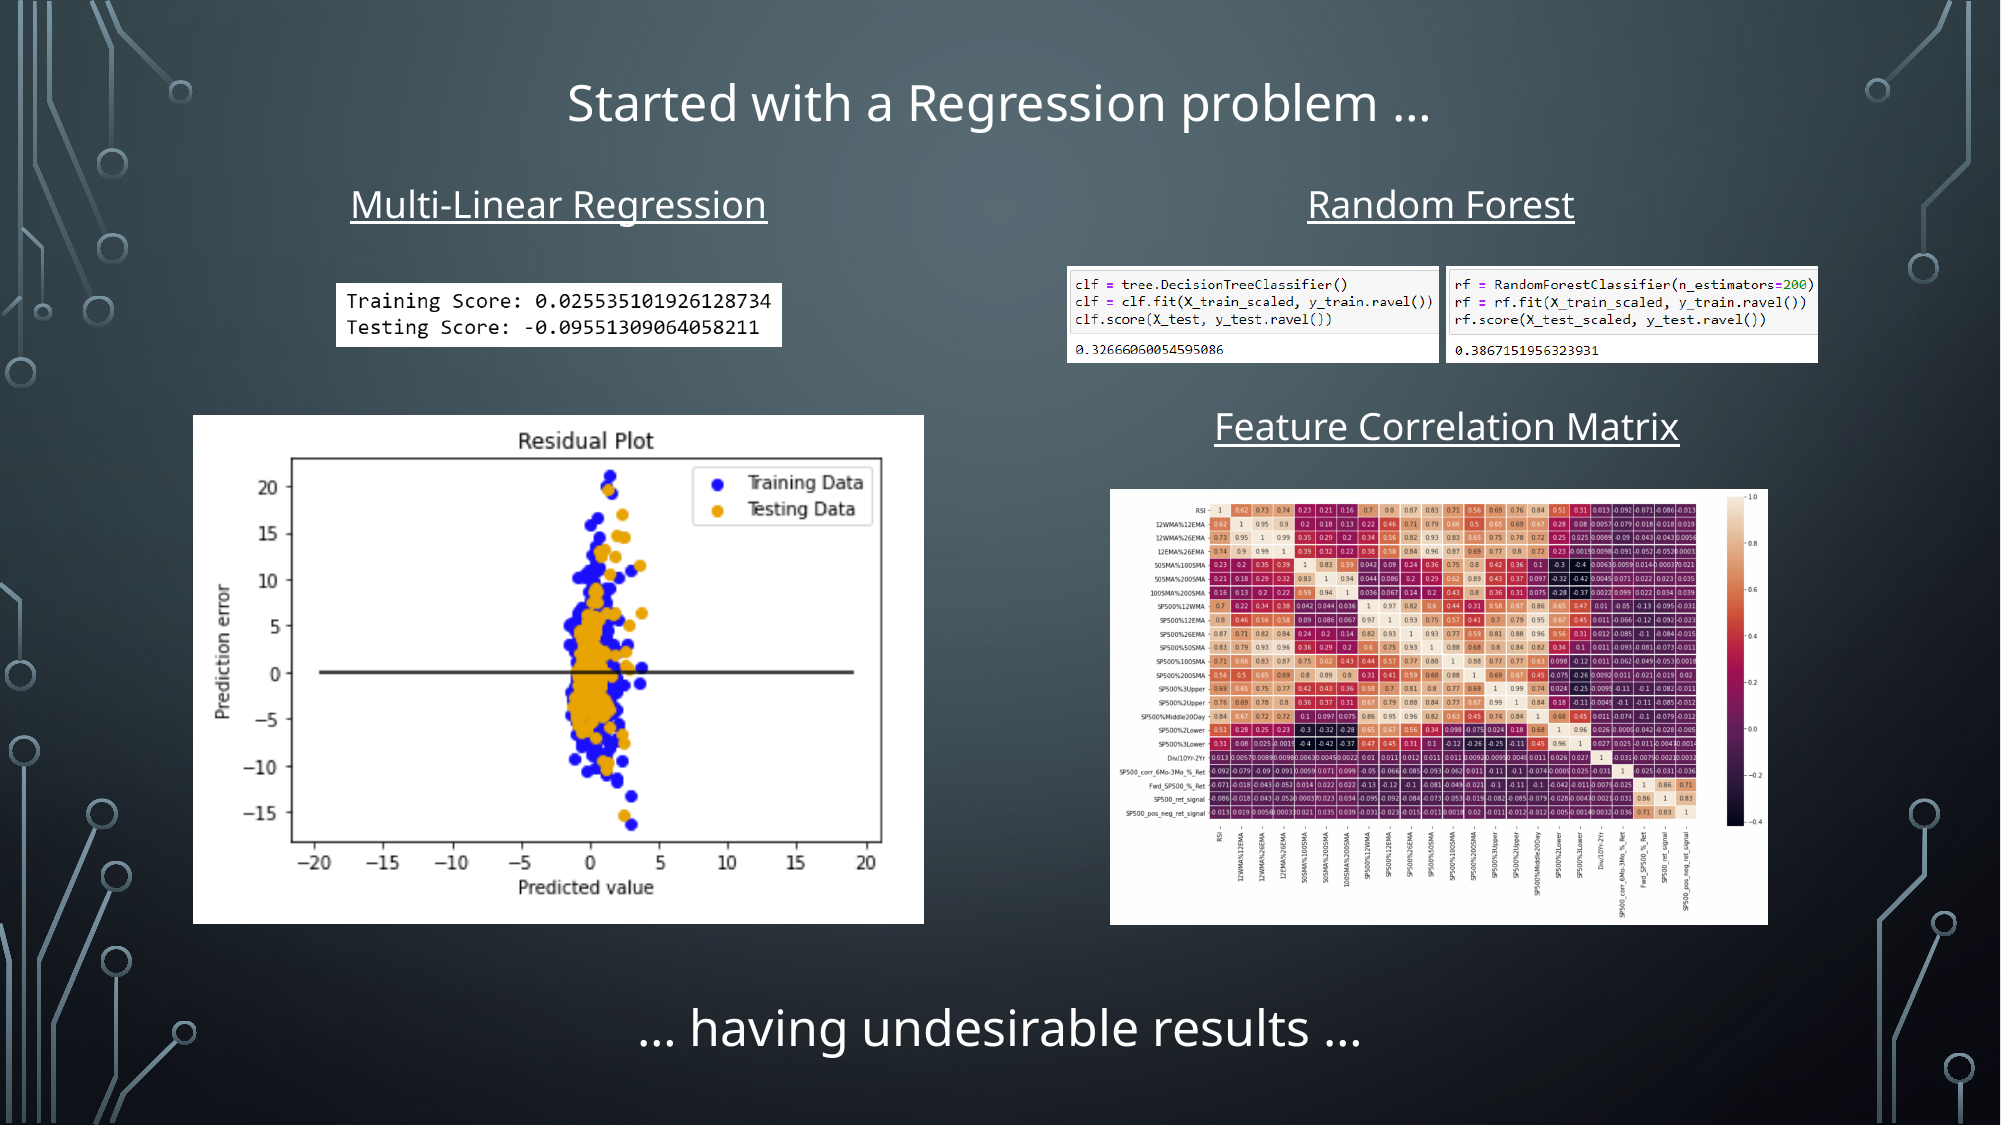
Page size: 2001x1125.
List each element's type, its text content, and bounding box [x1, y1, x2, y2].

picture [335, 283, 782, 347]
picture [1067, 266, 1440, 364]
picture [1446, 266, 1819, 364]
text_box Random Forest [1154, 173, 1728, 233]
text_box Multi-Linear Regression [272, 173, 846, 233]
list Started with a Regression problem … [187, 52, 1813, 141]
text_box Feature Correlation Matrix [1160, 395, 1734, 456]
picture [193, 415, 925, 925]
picture [1110, 489, 1768, 925]
text_box … having undesirable results … [187, 977, 1813, 1098]
